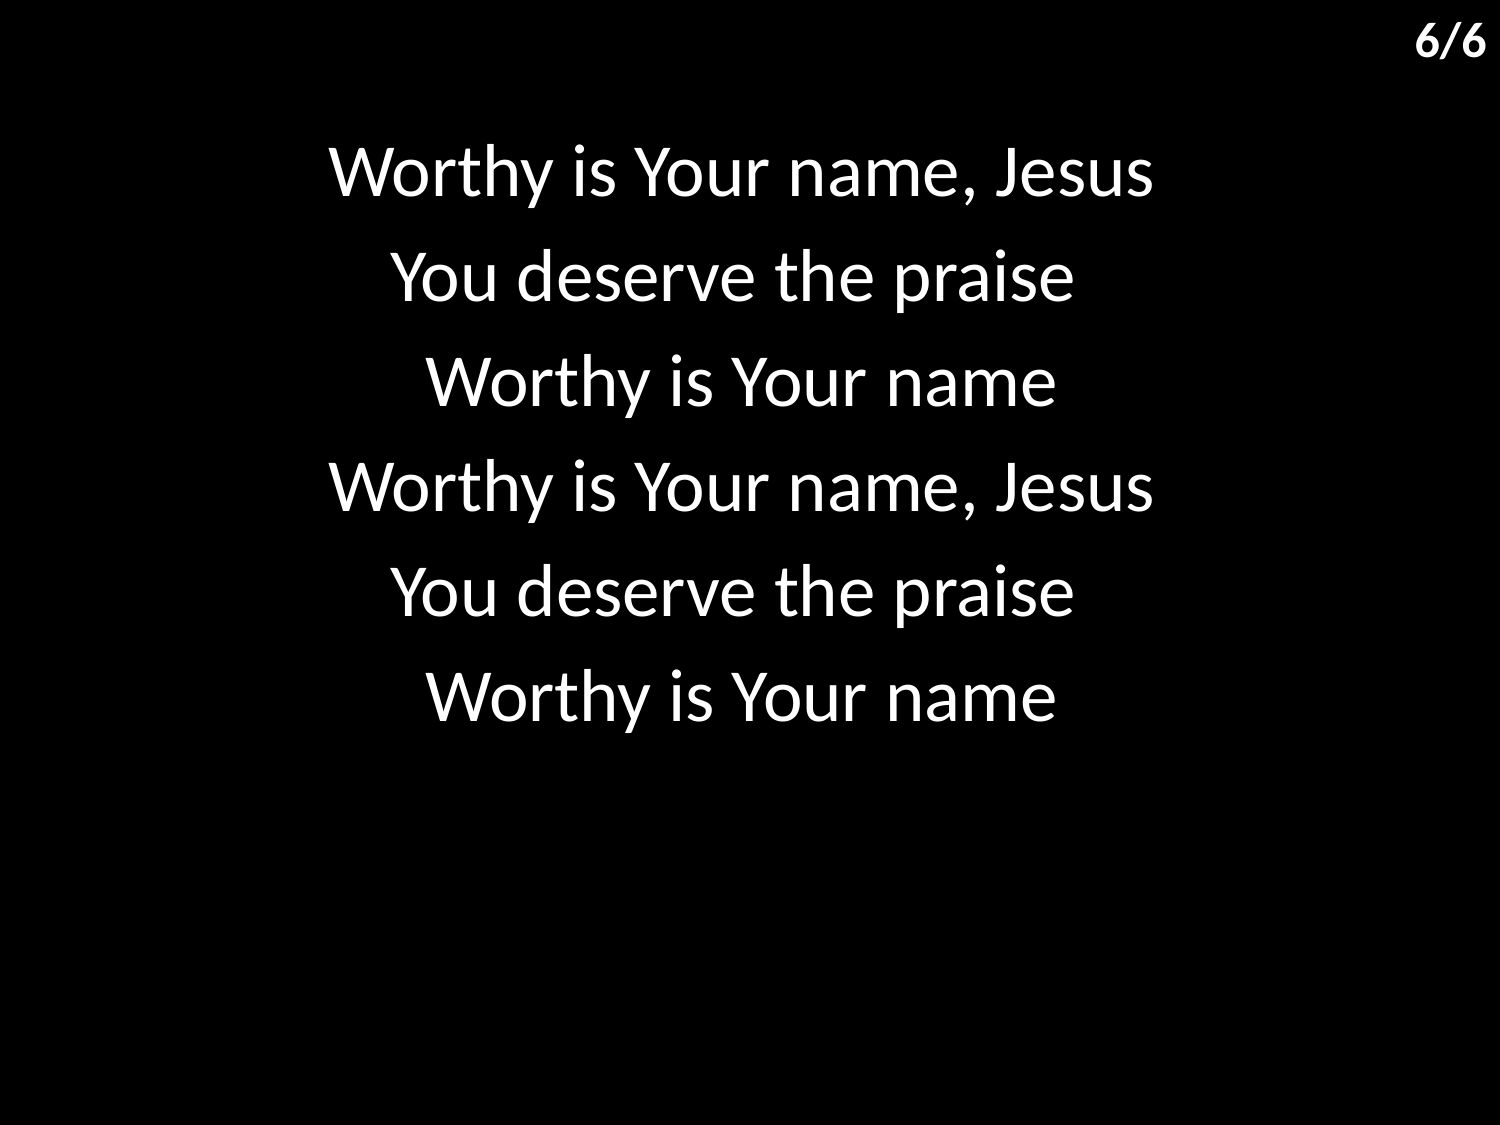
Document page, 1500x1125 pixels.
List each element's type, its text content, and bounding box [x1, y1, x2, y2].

text_box 6/6 [1399, 0, 1500, 75]
subtitle Worthy is Your name, Jesus You deserve the praise Worthy is Your name Worthy is Your name, Jesus You deserve the praise Worthy is Your name [33, 113, 1451, 1125]
